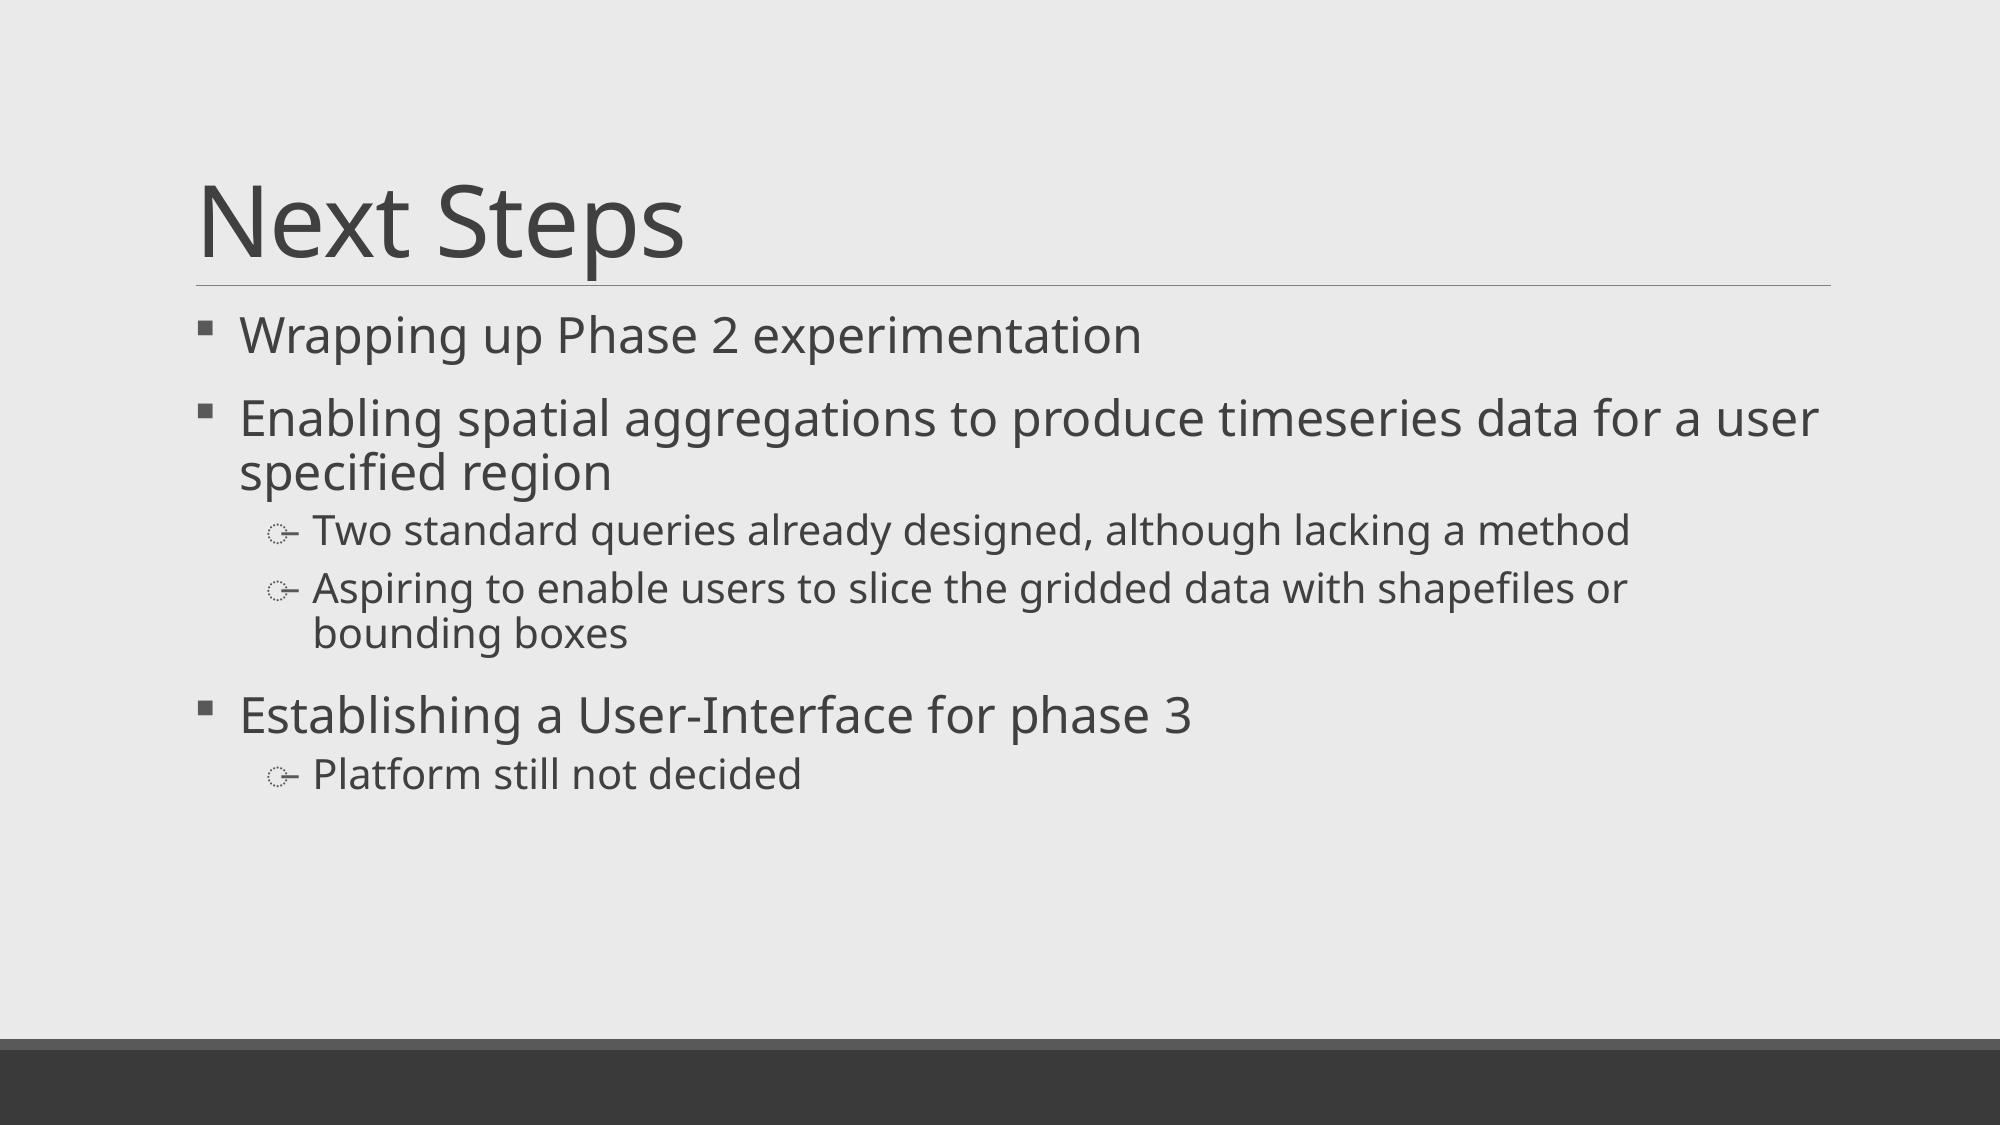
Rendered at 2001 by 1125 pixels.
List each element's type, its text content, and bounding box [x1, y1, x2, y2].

title Next Steps [180, 47, 1830, 285]
list Wrapping up Phase 2 experimentation Enabling spatial aggregations to produce timeseries data for a user specified region Two standard queries already designed, although lacking a method Aspiring to enable users to slice the gridded data with shapefiles or bounding boxes Establishing a User-Interface for phase 3 Platform still not decided [180, 302, 1830, 963]
